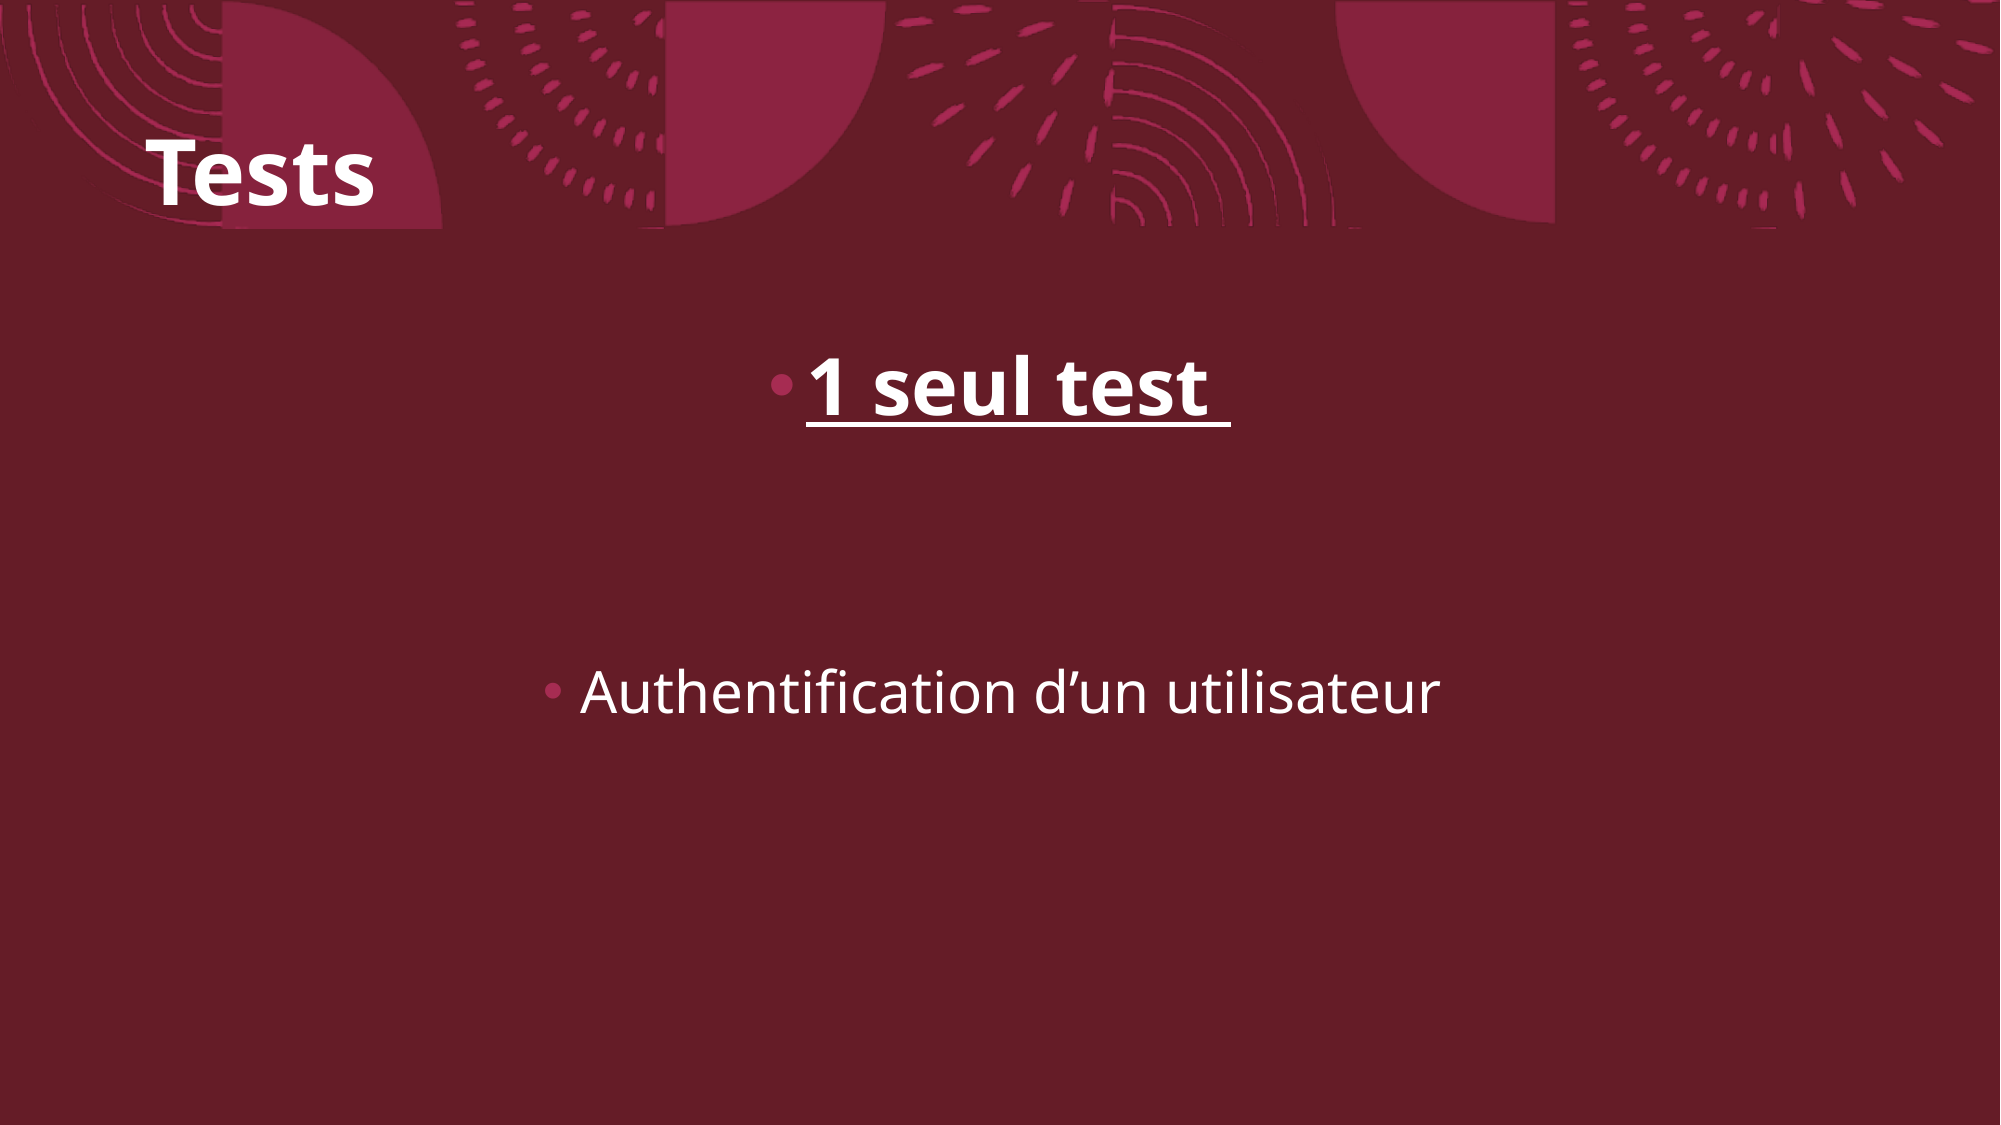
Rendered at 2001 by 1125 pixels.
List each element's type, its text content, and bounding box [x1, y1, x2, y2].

title Tests [136, 59, 1863, 278]
list 1 seul test Authentification d’un utilisateur [136, 319, 1863, 1009]
picture [0, 0, 2000, 229]
